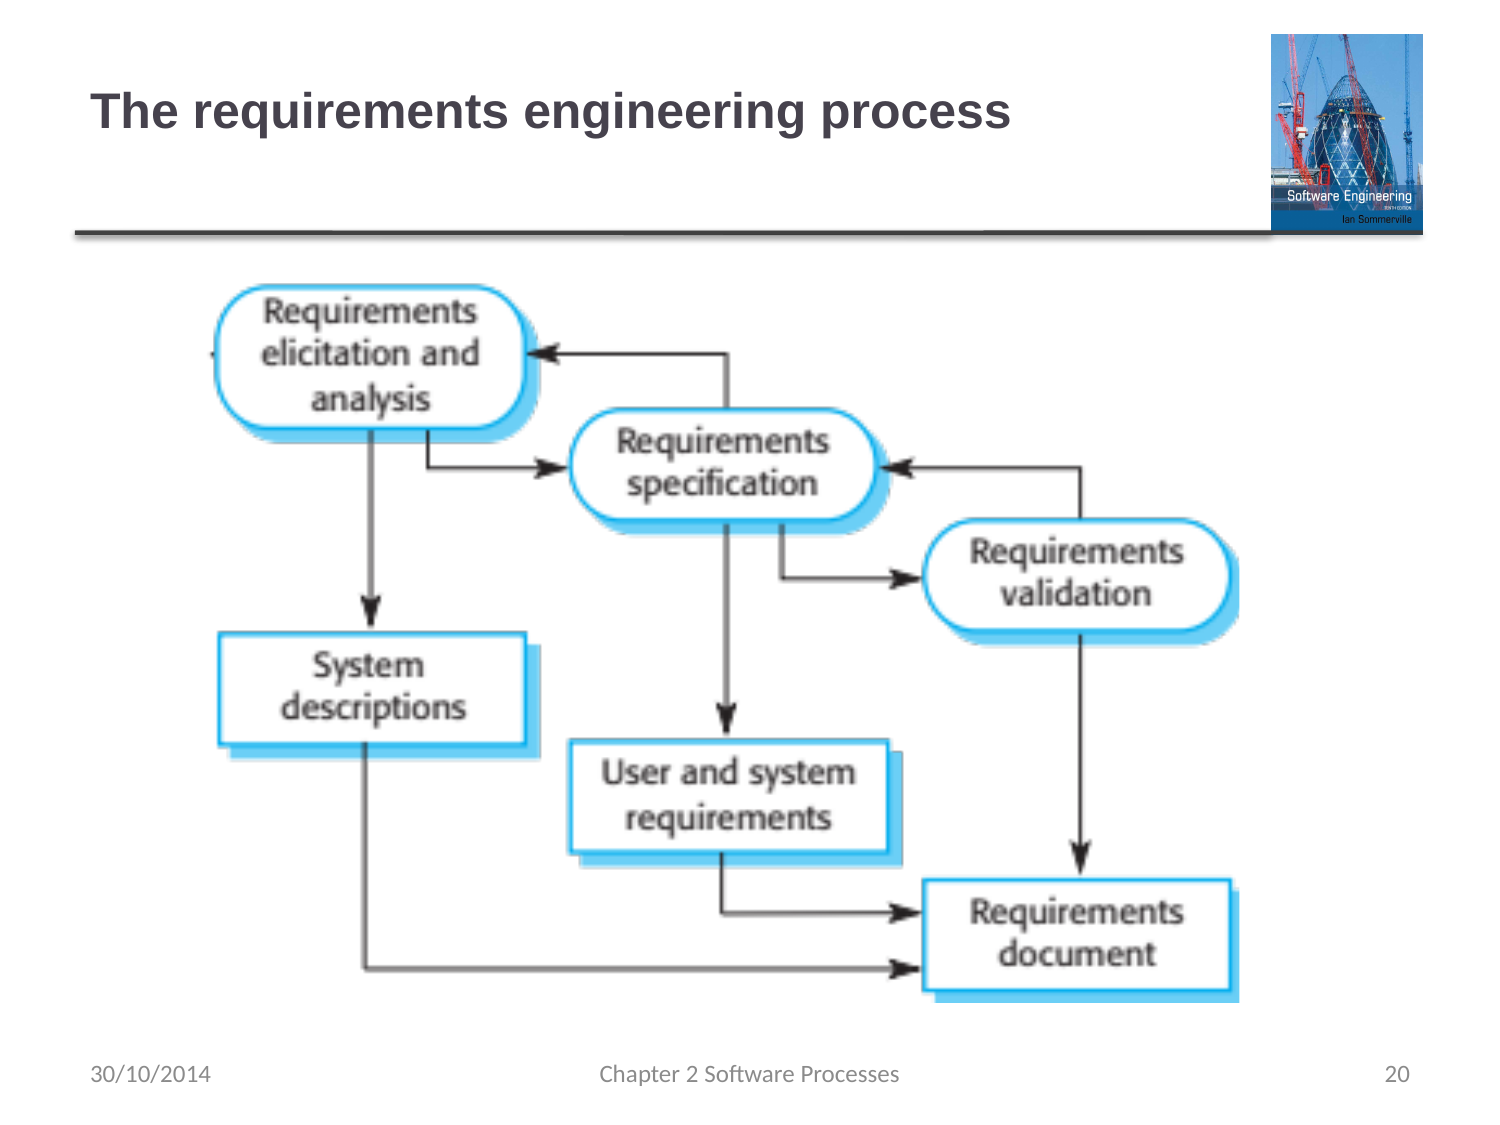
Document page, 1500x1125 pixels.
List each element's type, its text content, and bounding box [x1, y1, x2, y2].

picture [199, 281, 1240, 1003]
slide_number 20 [1074, 1042, 1425, 1103]
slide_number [75, 1042, 425, 1103]
footer Chapter 2 Software Processes [512, 1042, 988, 1103]
title The requirements engineering process [74, 44, 1272, 233]
picture [1271, 34, 1423, 230]
